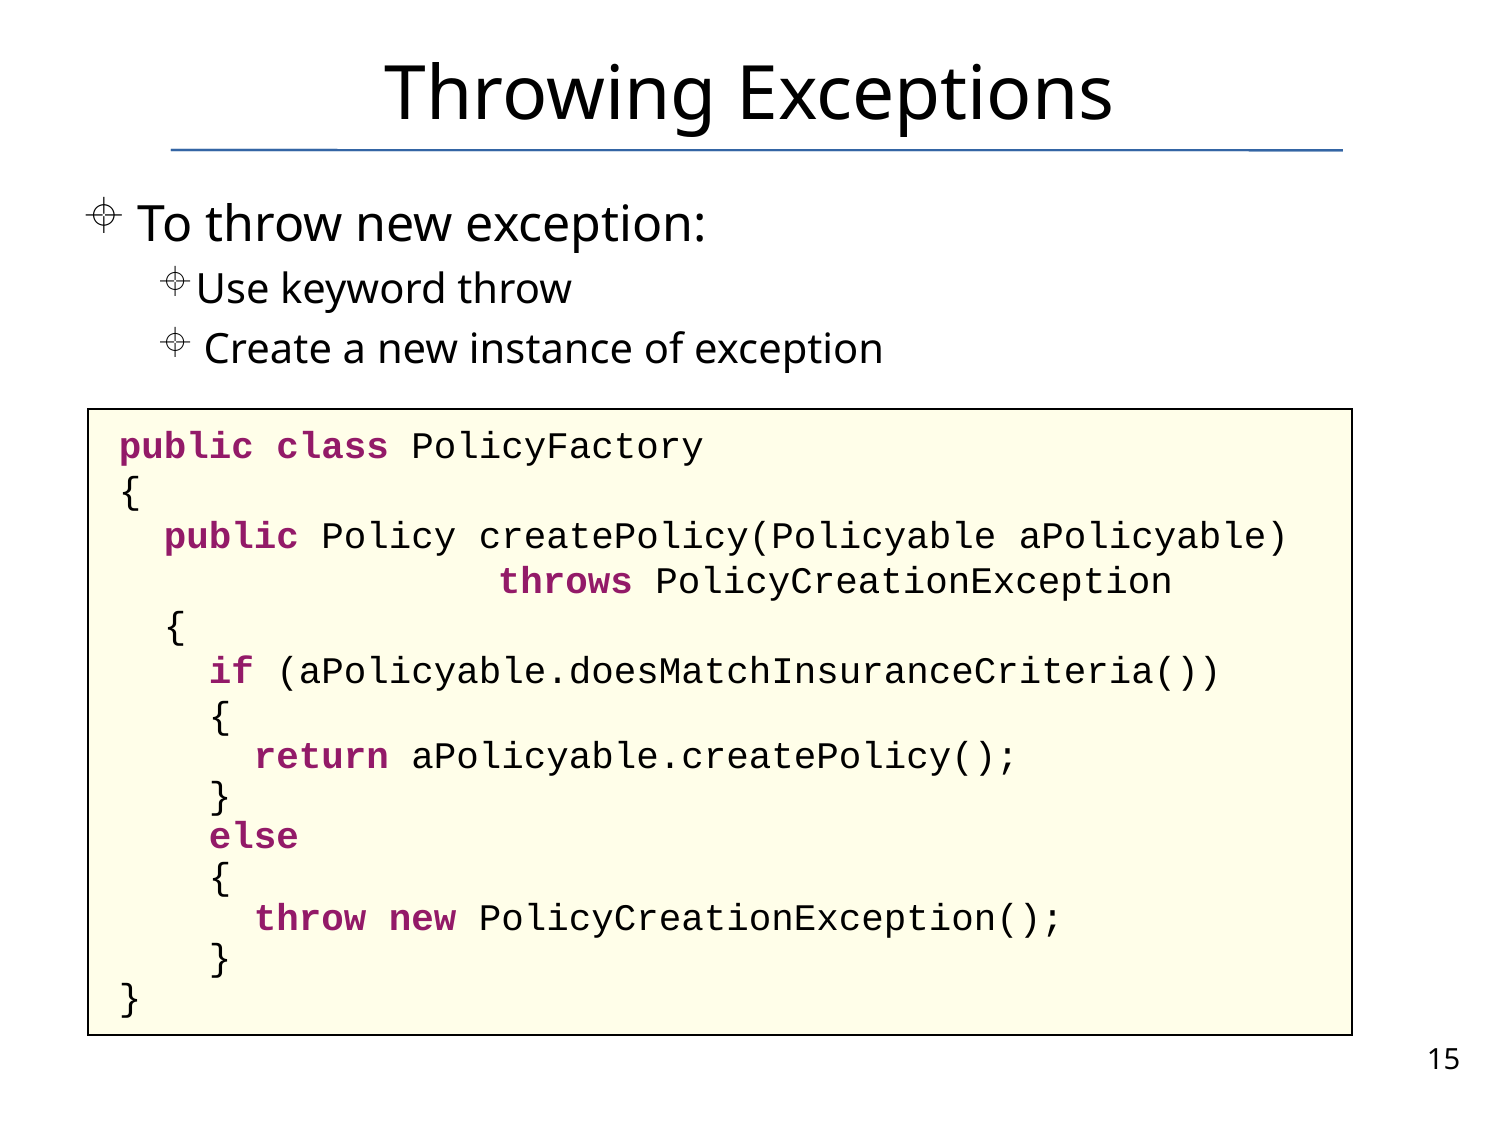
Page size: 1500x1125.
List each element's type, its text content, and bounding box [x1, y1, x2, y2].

title Throwing Exceptions [74, 0, 1426, 179]
list To throw new exception: Use keyword throw Create a new instance of exception [74, 190, 1426, 1095]
text_box 15 [1426, 1040, 1467, 1076]
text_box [88, 408, 1376, 1036]
